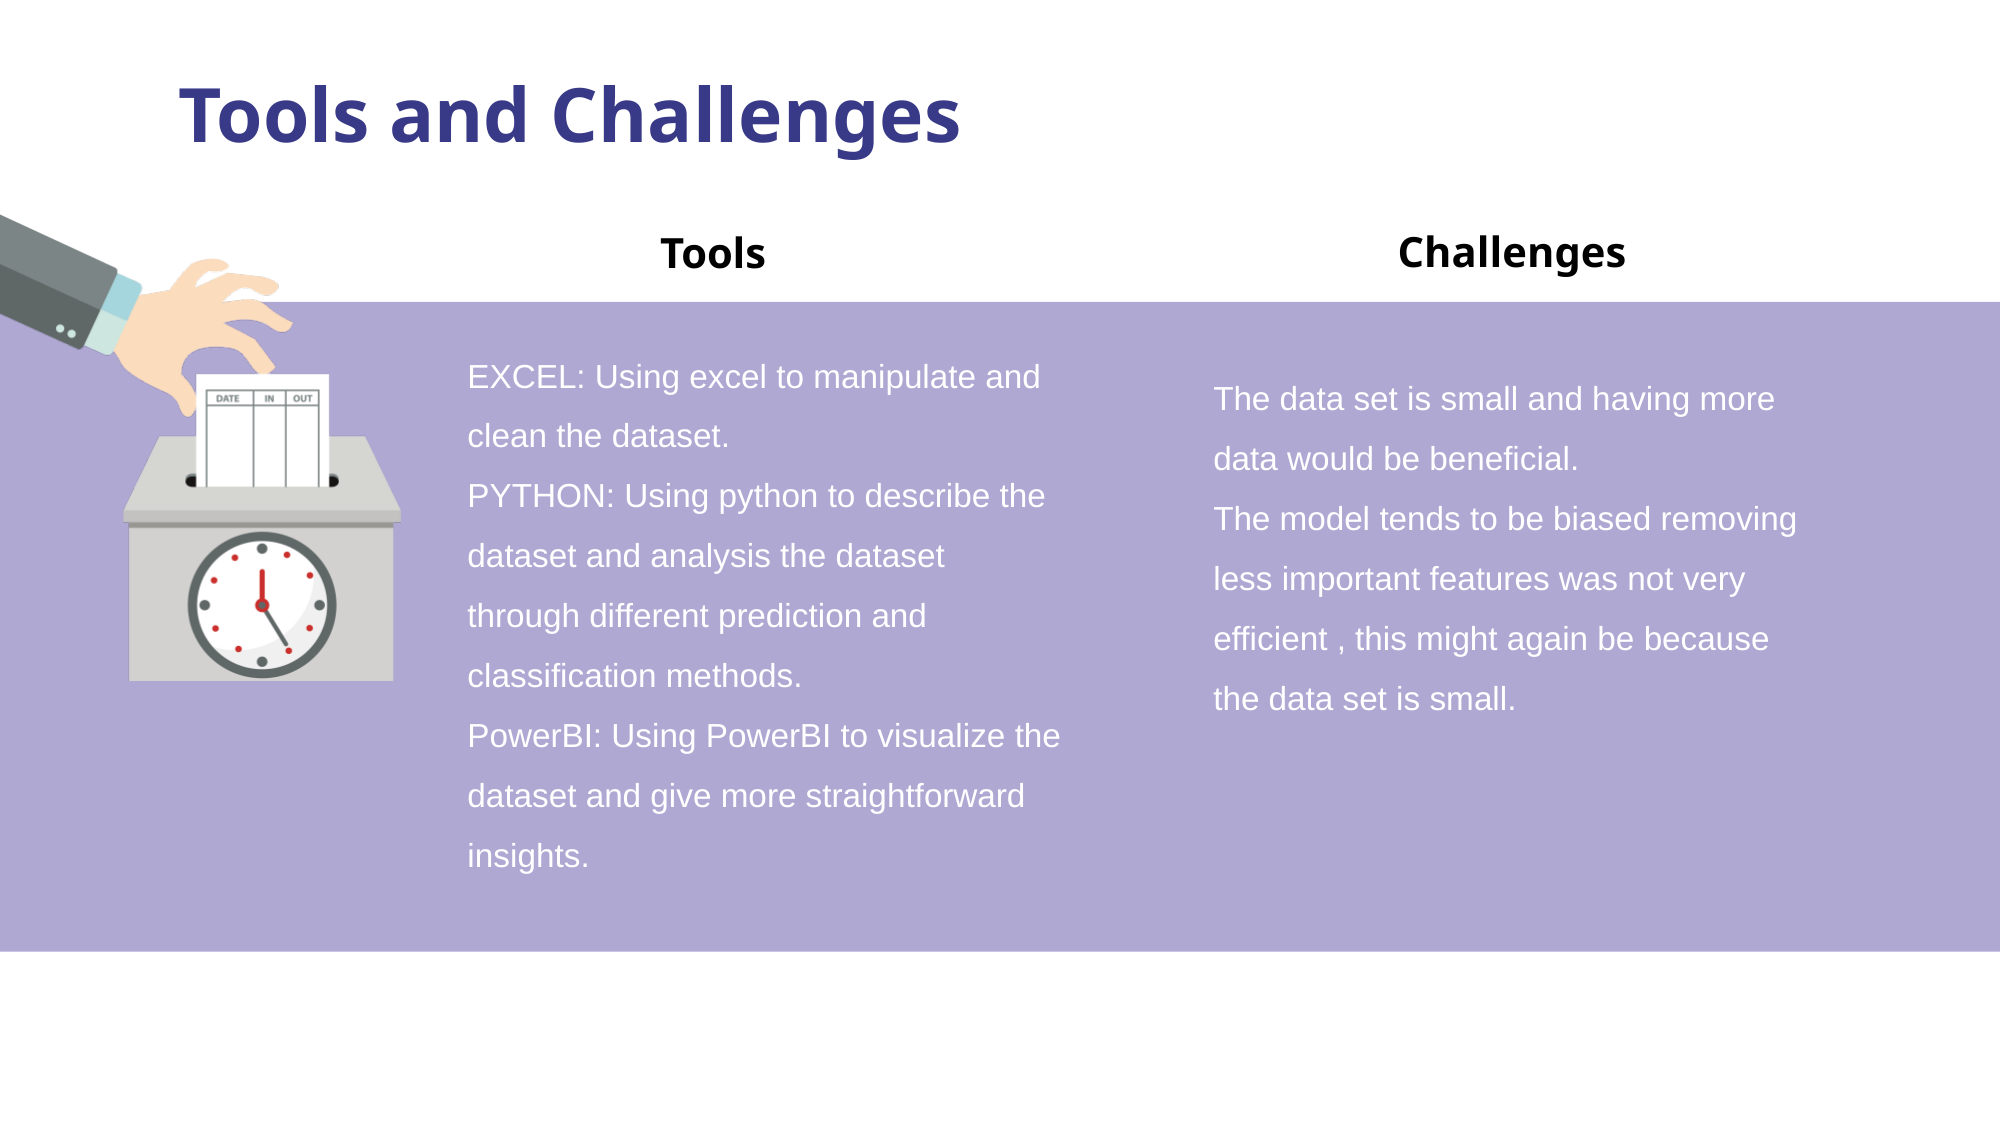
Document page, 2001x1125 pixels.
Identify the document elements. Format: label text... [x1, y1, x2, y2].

text_box [0, 301, 2000, 953]
text_box Tools and Challenges [163, 59, 1263, 165]
text_box EXCEL: Using excel to manipulate and clean the dataset. PYTHON: Using python to describe the dataset and analysis the dataset through different prediction and classification methods. PowerBI: Using PowerBI to visualize the dataset and give more straightforward insights. [452, 327, 1081, 882]
text_box Challenges [1383, 218, 1642, 284]
text_box Tools [645, 219, 781, 285]
picture [0, 214, 401, 681]
text_box The data set is small and having more data would be beneficial. The model tends to be biased removing less important features was not very efficient , this might again be because the data set is small. [1198, 350, 1826, 725]
